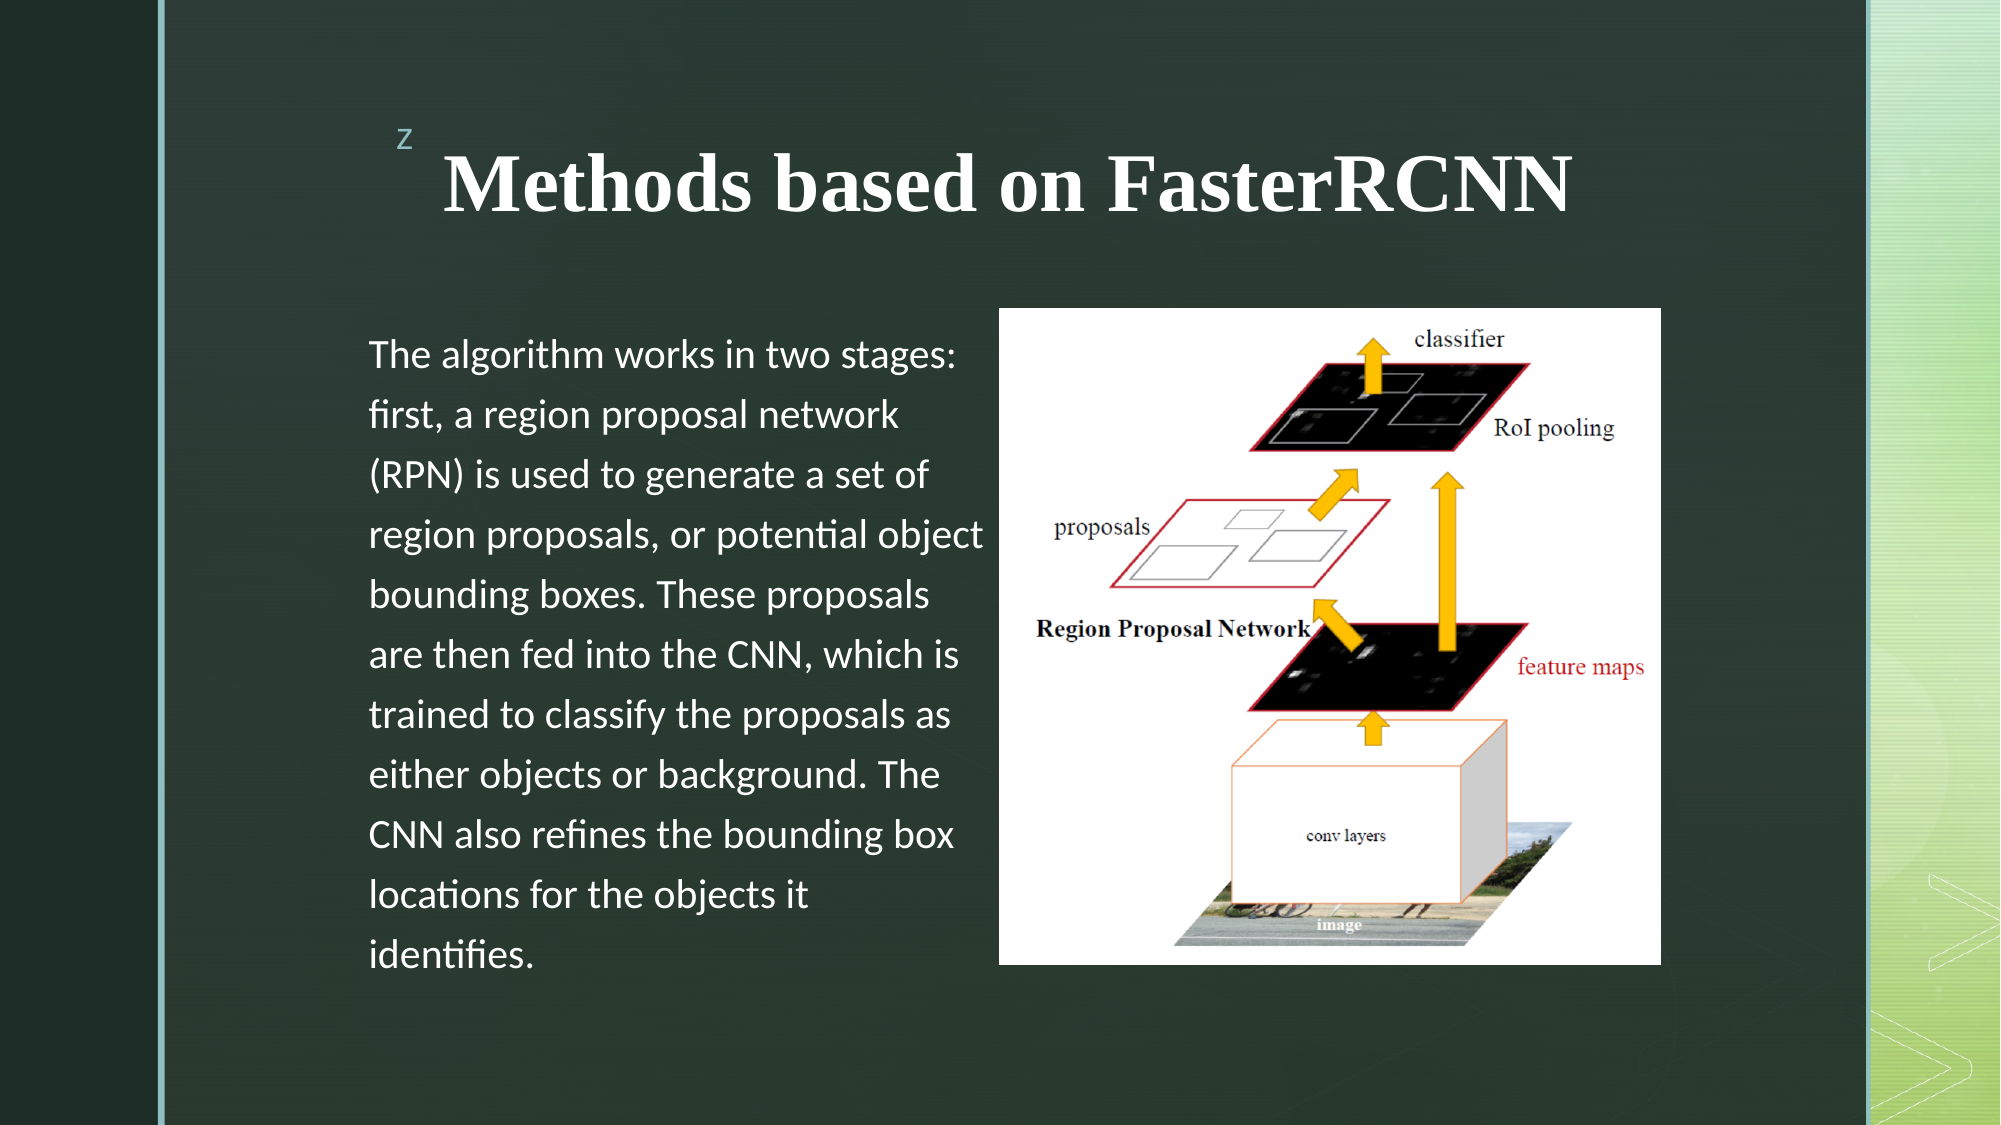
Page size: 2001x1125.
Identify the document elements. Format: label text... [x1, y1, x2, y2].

title Methods based on FasterRCNN [428, 132, 1734, 310]
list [999, 308, 1661, 965]
picture [1871, 0, 2001, 1125]
text_box The algorithm works in two stages: first, a region proposal network (RPN) is used to generate a set of region proposals, or potential object bounding boxes. These proposals are then fed into the CNN, which is trained to classify the proposals as either objects or background. The CNN also refines the bounding box locations for the objects it identifies. [353, 308, 1001, 1005]
